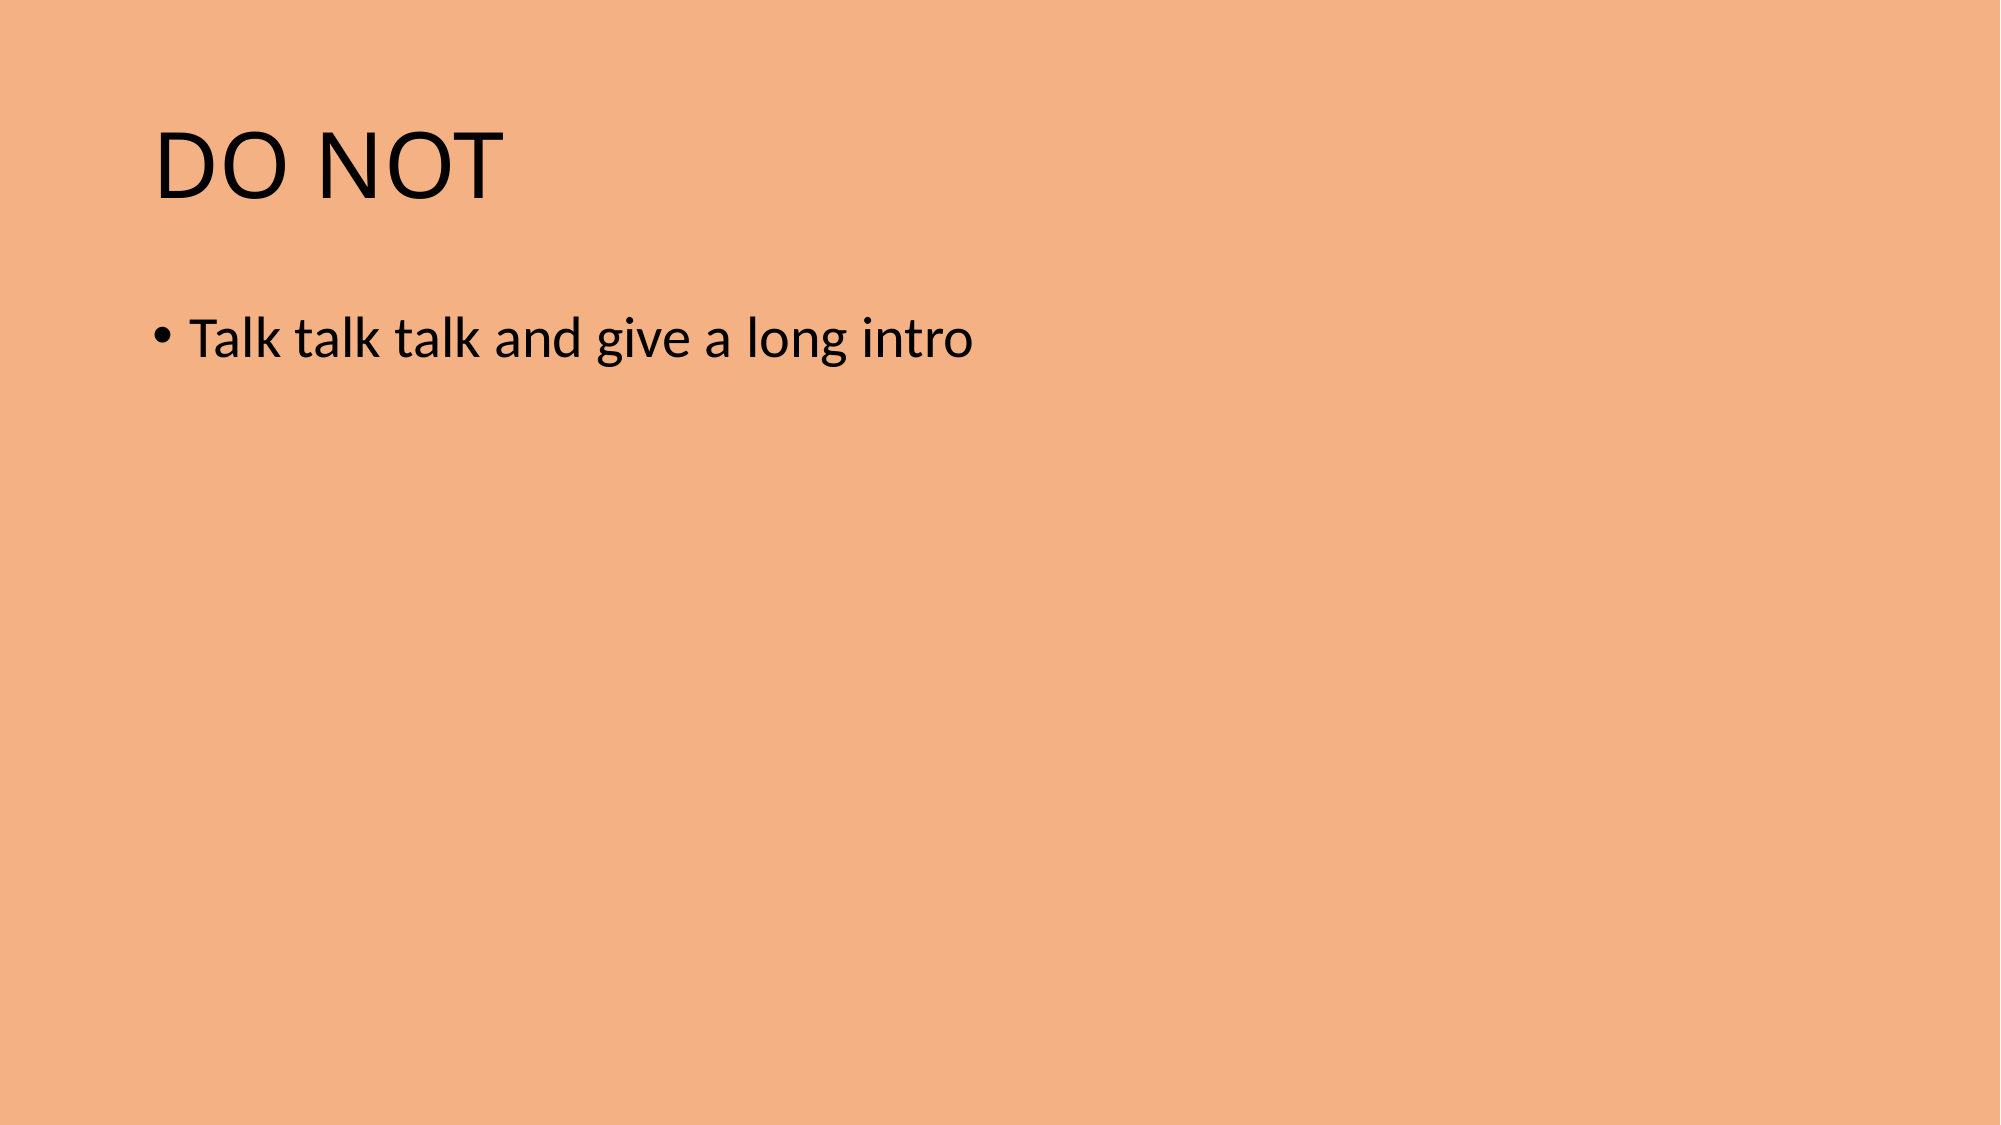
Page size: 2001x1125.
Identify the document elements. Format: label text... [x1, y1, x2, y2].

list Talk talk talk and give a long intro [137, 299, 1863, 1014]
title DO NOT [137, 59, 1863, 278]
